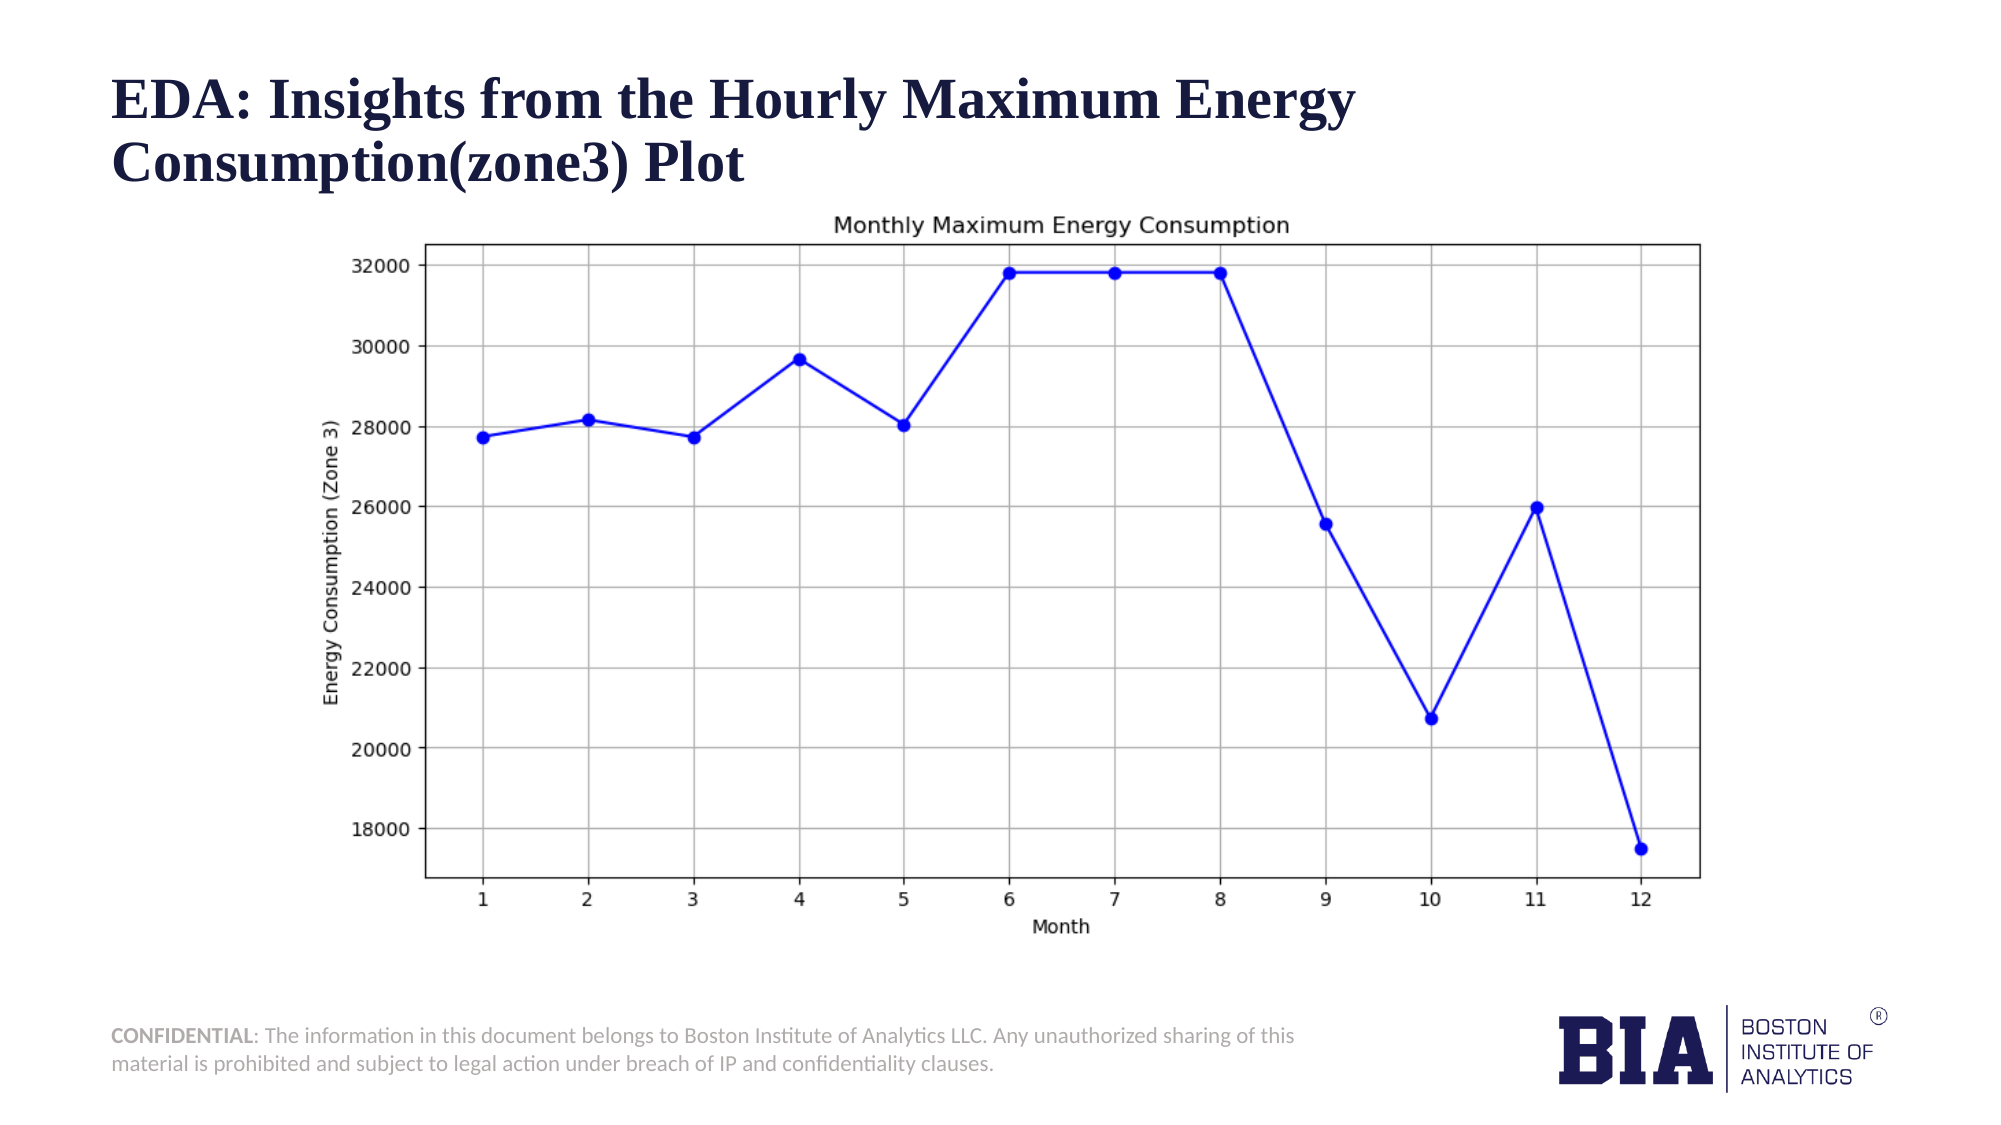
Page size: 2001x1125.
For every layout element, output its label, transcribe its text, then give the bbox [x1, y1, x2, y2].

title EDA: Insights from the Hourly Maximum Energy Consumption(zone3) Plot [111, 80, 1889, 182]
picture [310, 203, 1712, 950]
picture [1557, 1003, 1889, 1094]
